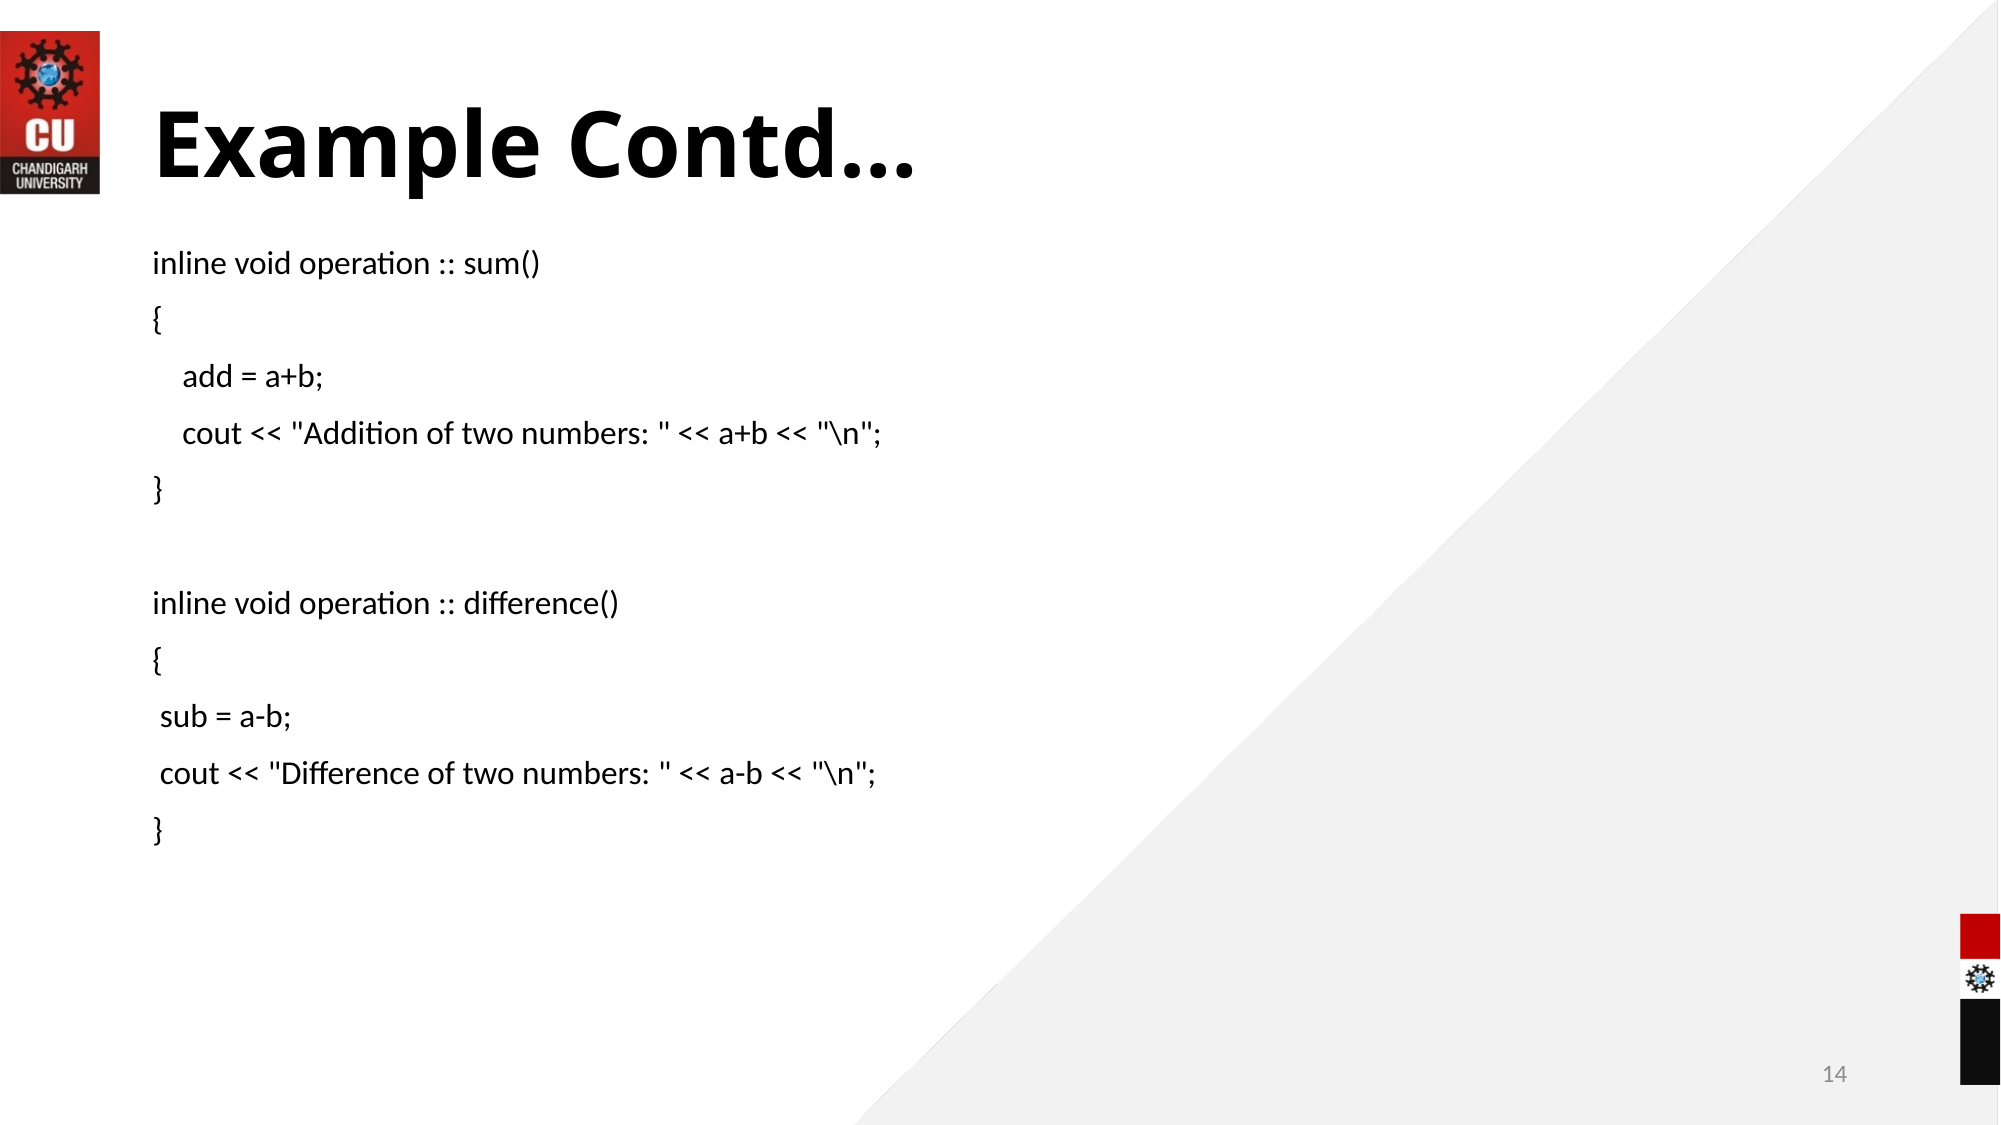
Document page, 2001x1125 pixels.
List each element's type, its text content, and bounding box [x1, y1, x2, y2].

title Example Contd… [137, 58, 1863, 237]
list inline void operation :: sum() { add = a+b; cout << "Addition of two numbers: " << a+b << "\n"; } inline void operation :: difference() { sub = a-b; cout << "Difference of two numbers: " << a-b << "\n"; } [137, 237, 1863, 1014]
picture [0, 0, 2001, 1125]
slide_number 14 [1412, 1042, 1863, 1103]
